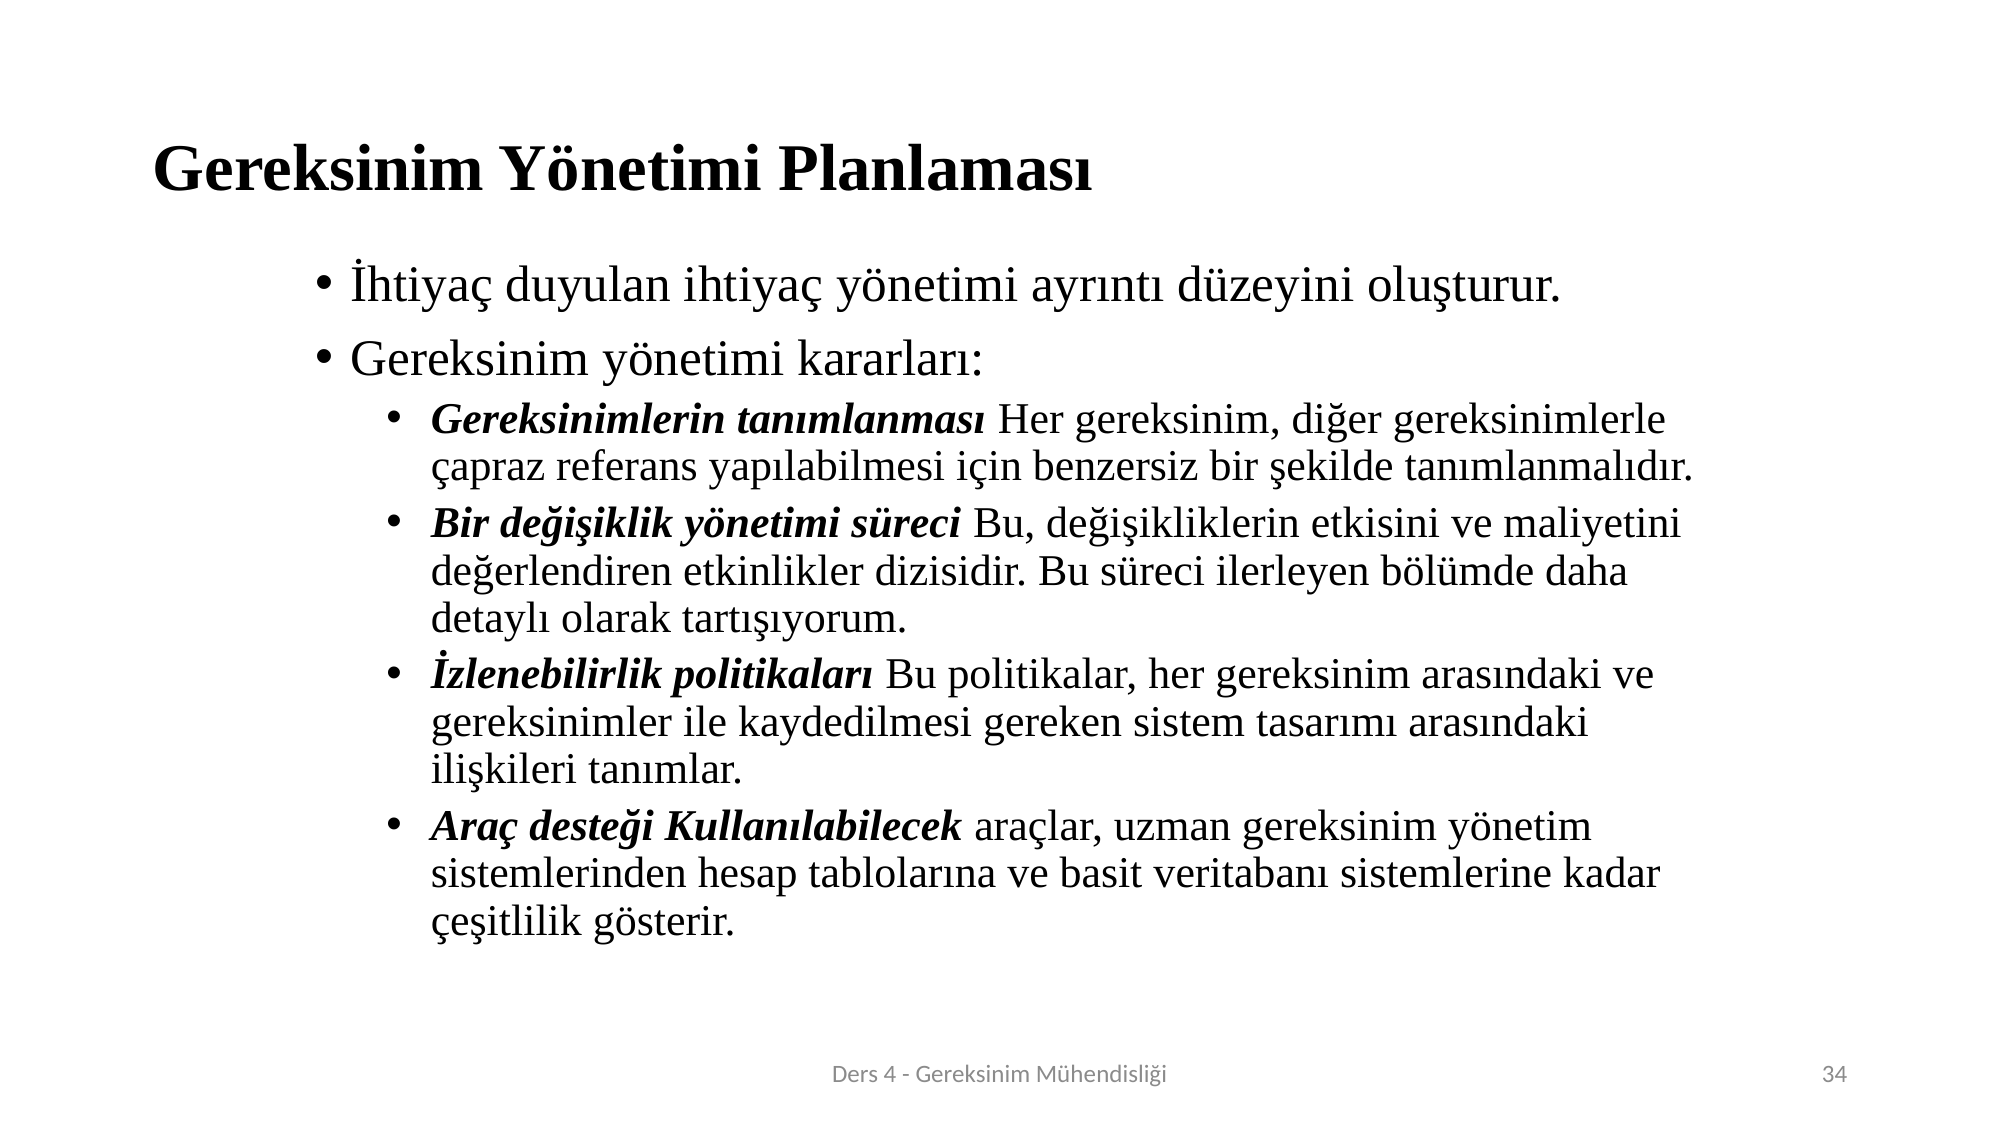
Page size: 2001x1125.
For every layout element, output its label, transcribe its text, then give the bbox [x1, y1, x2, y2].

list İhtiyaç duyulan ihtiyaç yönetimi ayrıntı düzeyini oluşturur. Gereksinim yönetimi kararları: Gereksinimlerin tanımlanması Her gereksinim, diğer gereksinimlerle çapraz referans yapılabilmesi için benzersiz bir şekilde tanımlanmalıdır. Bir değişiklik yönetimi süreci Bu, değişikliklerin etkisini ve maliyetini değerlendiren etkinlikler dizisidir. Bu süreci ilerleyen bölümde daha detaylı olarak tartışıyorum. İzlenebilirlik politikaları Bu politikalar, her gereksinim arasındaki ve gereksinimler ile kaydedilmesi gereken sistem tasarımı arasındaki ilişkileri tanımlar. Araç desteği Kullanılabilecek araçlar, uzman gereksinim yönetim sistemlerinden hesap tablolarına ve basit veritabanı sistemlerine kadar çeşitlilik gösterir. [300, 249, 1725, 993]
slide_number 34 [1412, 1042, 1863, 1103]
footer Ders 4 - Gereksinim Mühendisliği [662, 1042, 1338, 1103]
title Gereksinim Yönetimi Planlaması [137, 59, 1863, 278]
